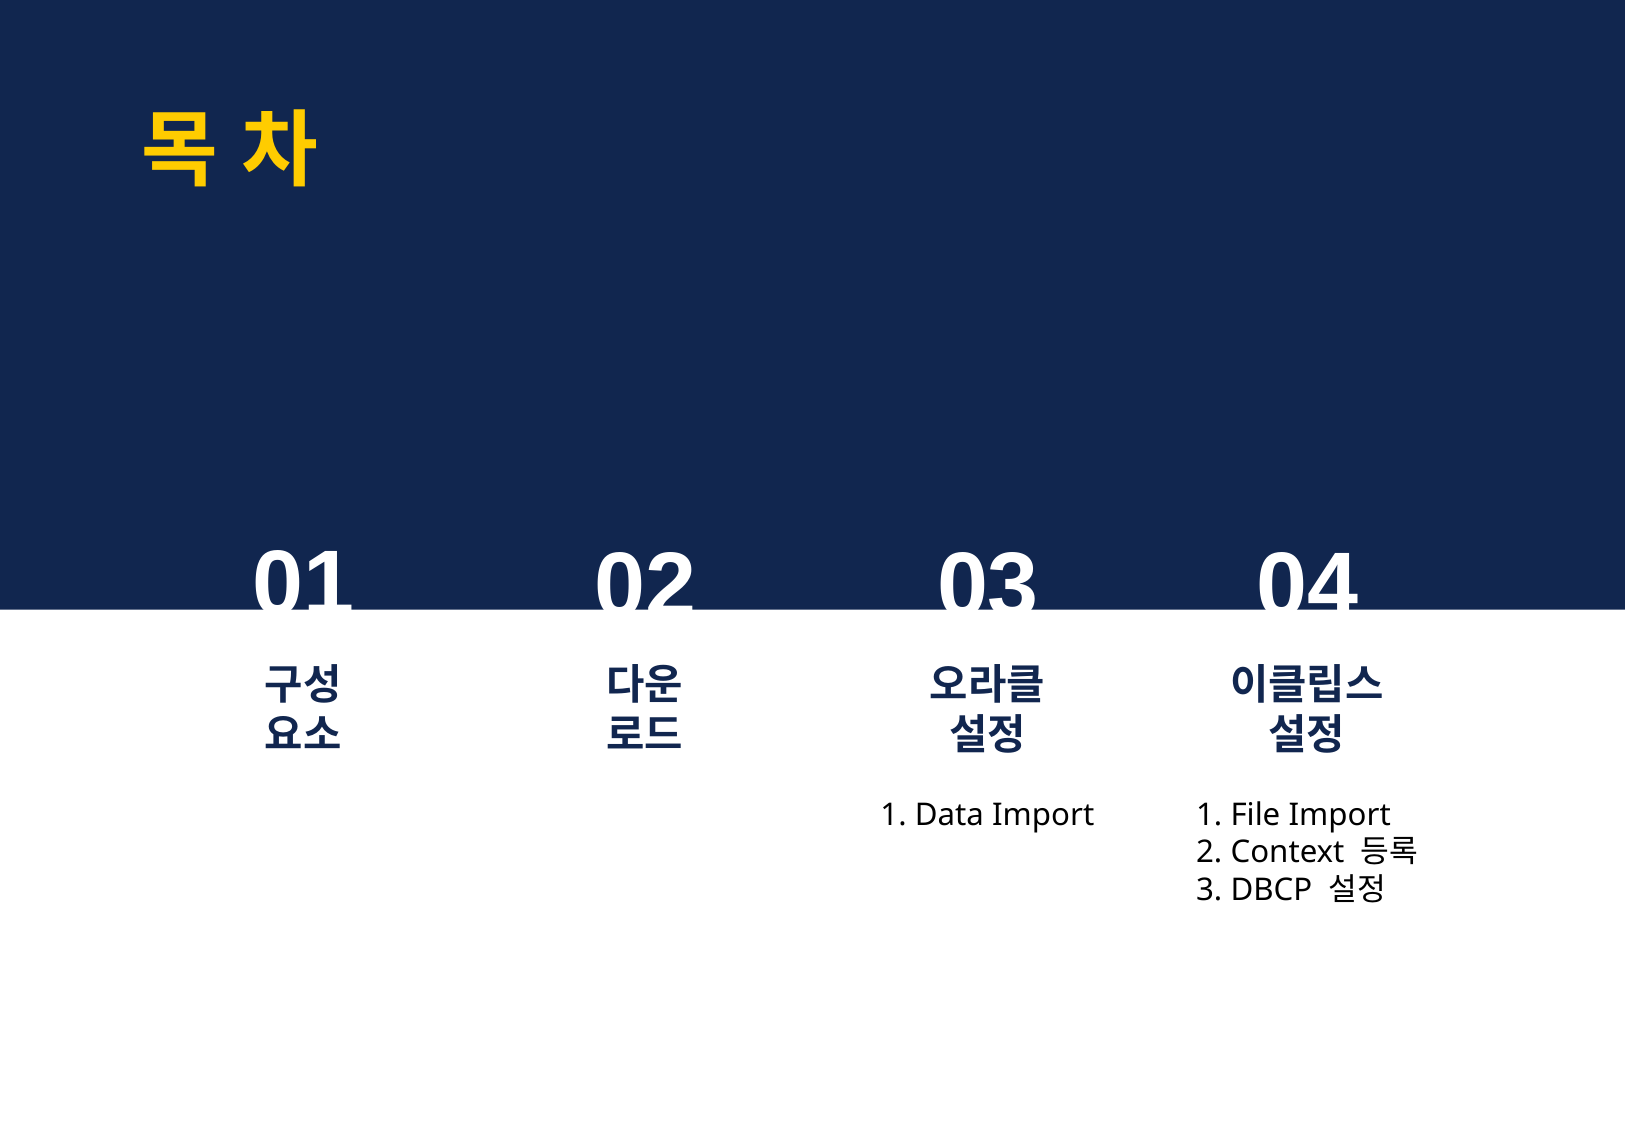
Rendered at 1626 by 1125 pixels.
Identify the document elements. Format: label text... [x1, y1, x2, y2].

text_box 목 차 [9, 78, 451, 216]
text_box [0, 608, 1625, 1125]
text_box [192, 512, 1432, 916]
